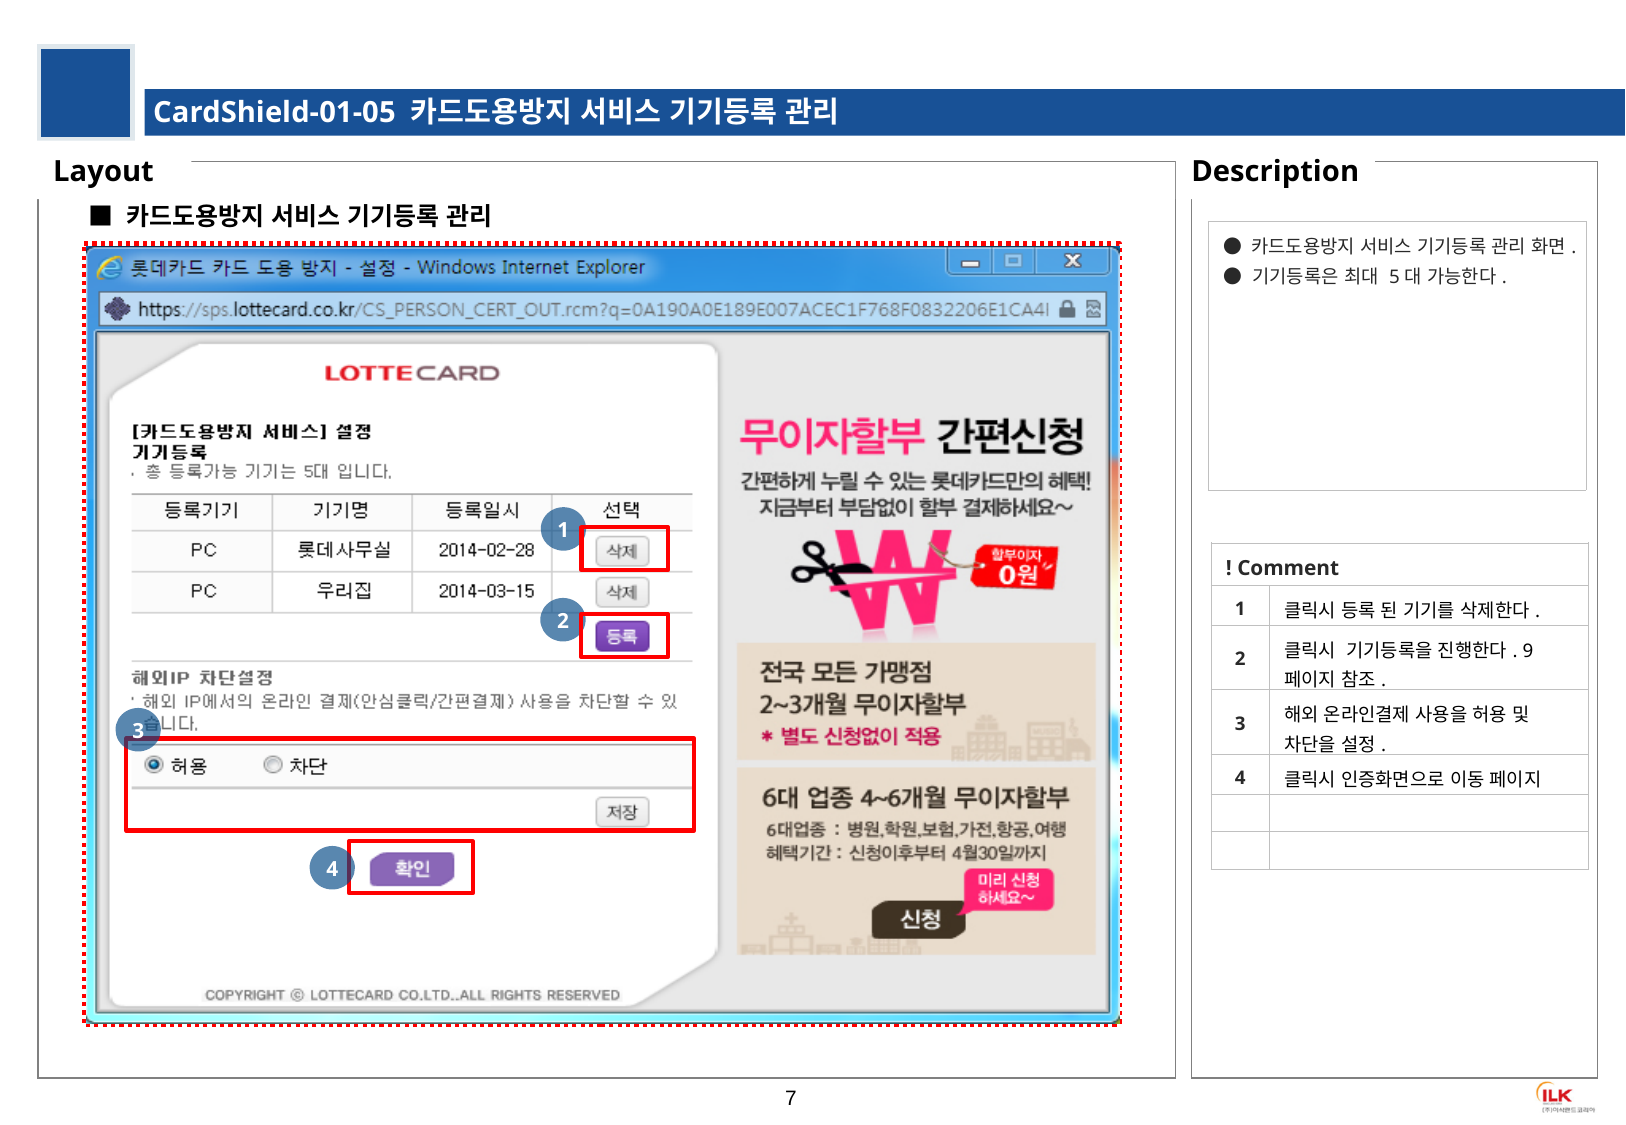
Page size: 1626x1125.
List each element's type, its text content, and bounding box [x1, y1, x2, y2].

table_cell [1270, 795, 1588, 831]
table_cell 4 [1212, 755, 1269, 794]
table_header ! Comment [1212, 544, 1588, 585]
table_cell 클릭시 등록 된 기기를 삭제한다. [1270, 586, 1588, 625]
text_box ■ 카드도용방지 서비스 기기등록 관리 [72, 185, 1131, 246]
table_cell 2 [1212, 626, 1269, 689]
table_cell 1 [1212, 586, 1269, 625]
table_cell [1212, 795, 1269, 831]
table_cell 3 [1212, 690, 1269, 754]
picture [85, 245, 1120, 1024]
table_cell 클릭시 인증화면으로 이동 페이지 [1270, 755, 1588, 794]
table_header ● 카드도용방지 서비스 기기등록 관리 화면. ● 기기등록은 최대 5대 가능한다. [1209, 222, 1586, 490]
table_cell [1270, 832, 1588, 869]
text_box CardShield-01-05 카드도용방지 서비스 기기등록 관리 [153, 93, 1622, 129]
table_cell 클릭시 기기등록을 진행한다. 9페이지 참조. [1270, 626, 1588, 689]
picture [1532, 1079, 1598, 1115]
table_cell 해외 온라인결제 사용을 허용 및 차단을 설정. [1270, 690, 1588, 754]
table_cell [1212, 832, 1269, 869]
